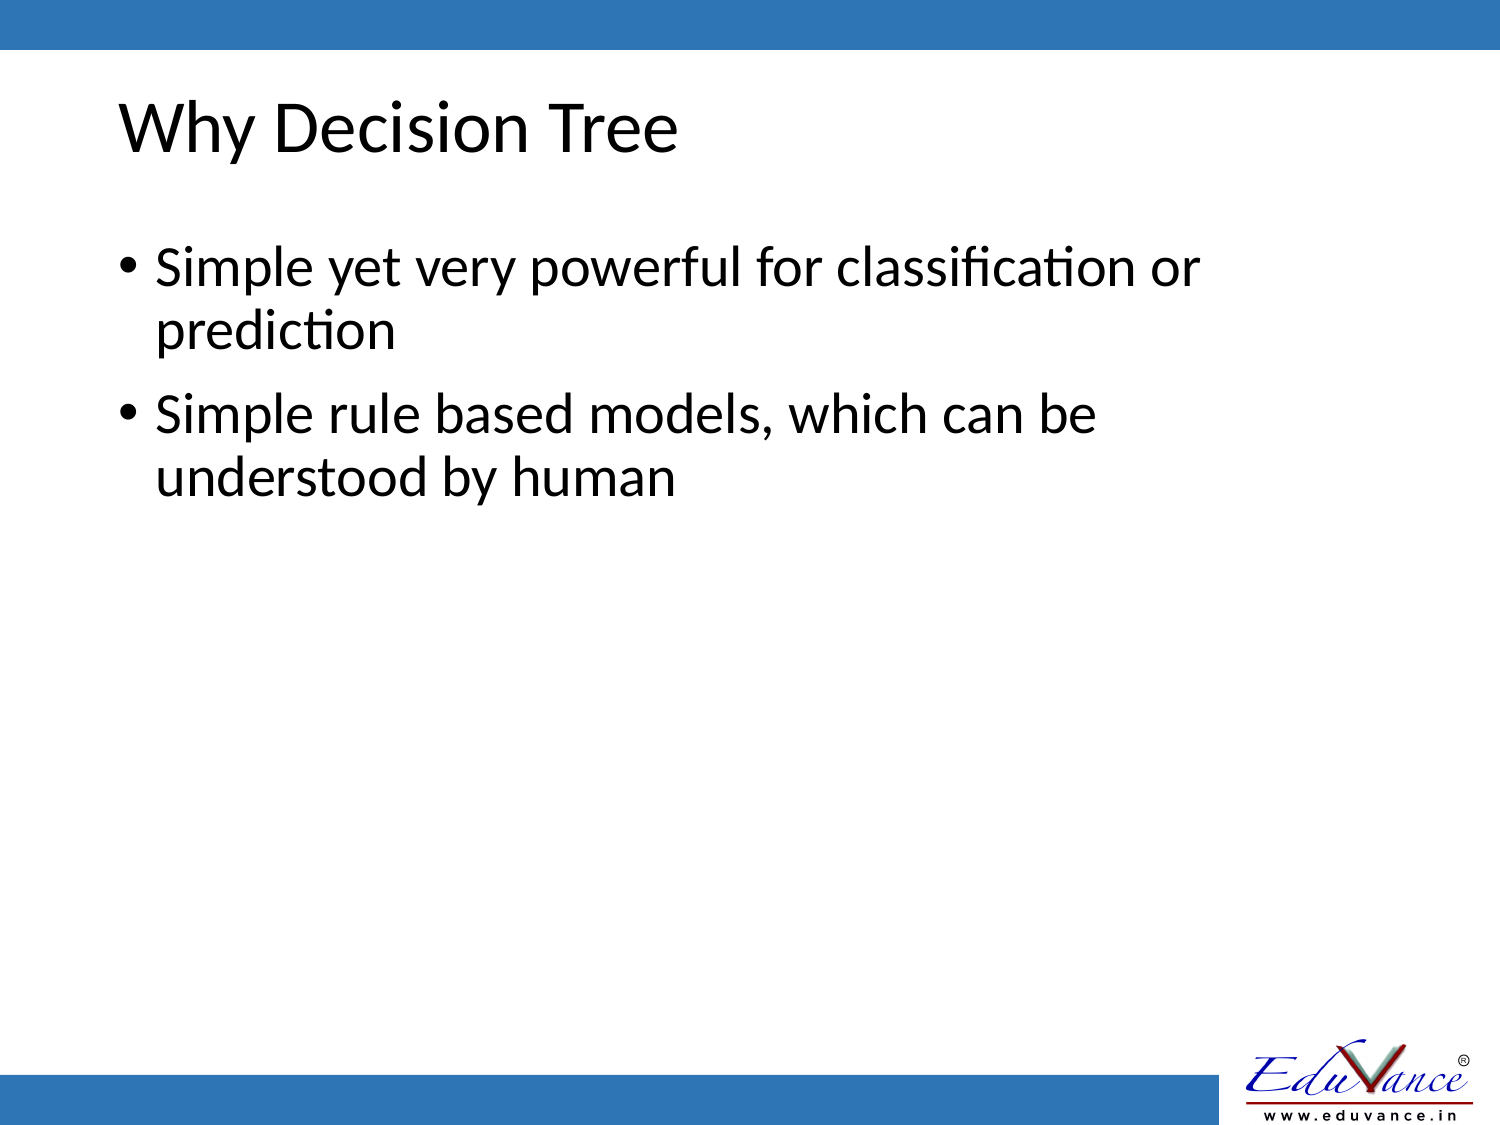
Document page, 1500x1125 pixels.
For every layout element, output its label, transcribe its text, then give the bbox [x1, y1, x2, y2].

picture [1219, 1033, 1500, 1125]
title Why Decision Tree [103, 59, 1397, 197]
list Simple yet very powerful for classification or prediction Simple rule based models, which can be understood by human [103, 229, 1397, 1043]
